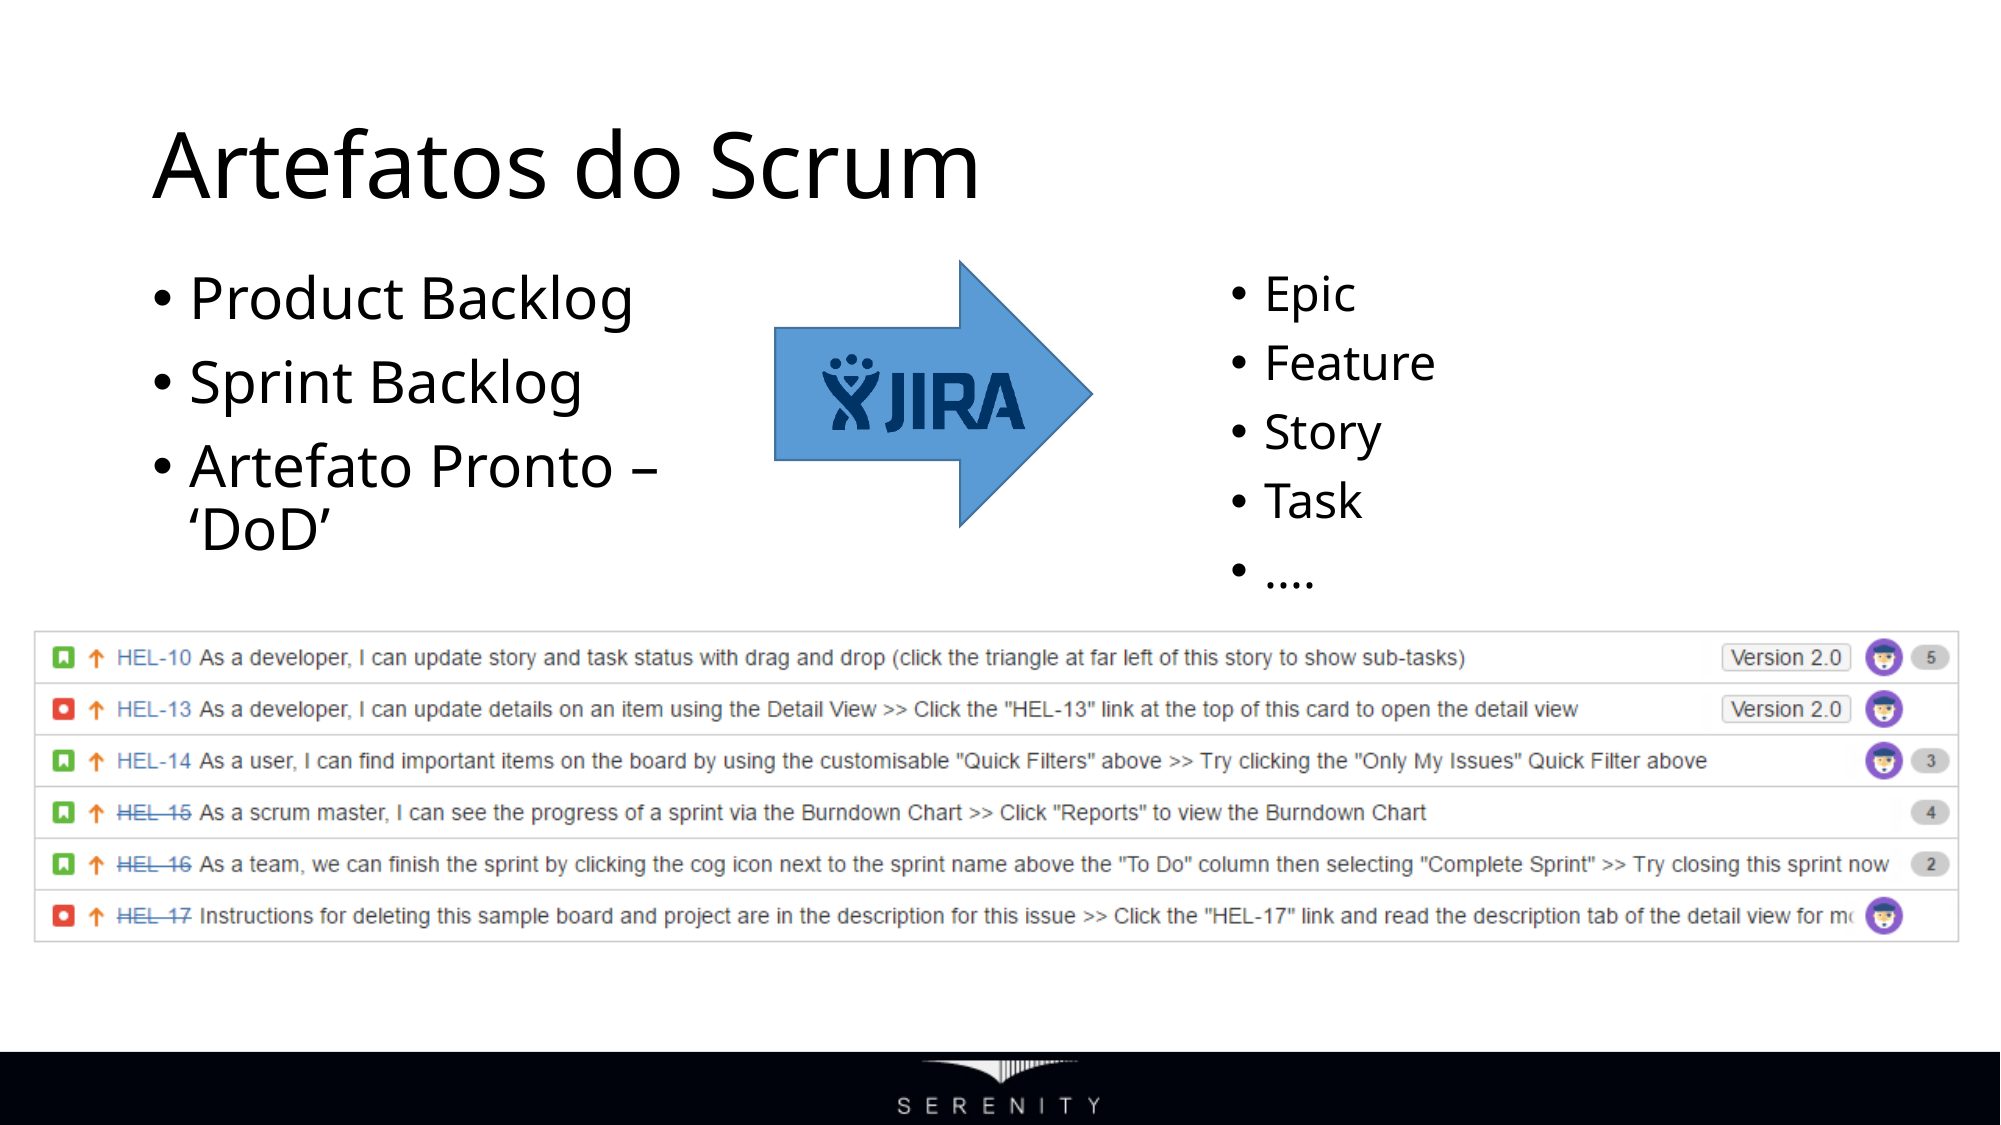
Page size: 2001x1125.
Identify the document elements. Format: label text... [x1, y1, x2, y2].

text_box Epic Feature Story Task .... [1215, 261, 1832, 607]
title Artefatos do Scrum [137, 59, 1863, 278]
picture [811, 337, 1036, 450]
picture [28, 620, 1972, 953]
text_box [774, 259, 1094, 529]
picture [891, 1056, 1109, 1122]
list Product Backlog Sprint Backlog Artefato Pronto – ‘DoD’ [137, 261, 754, 527]
